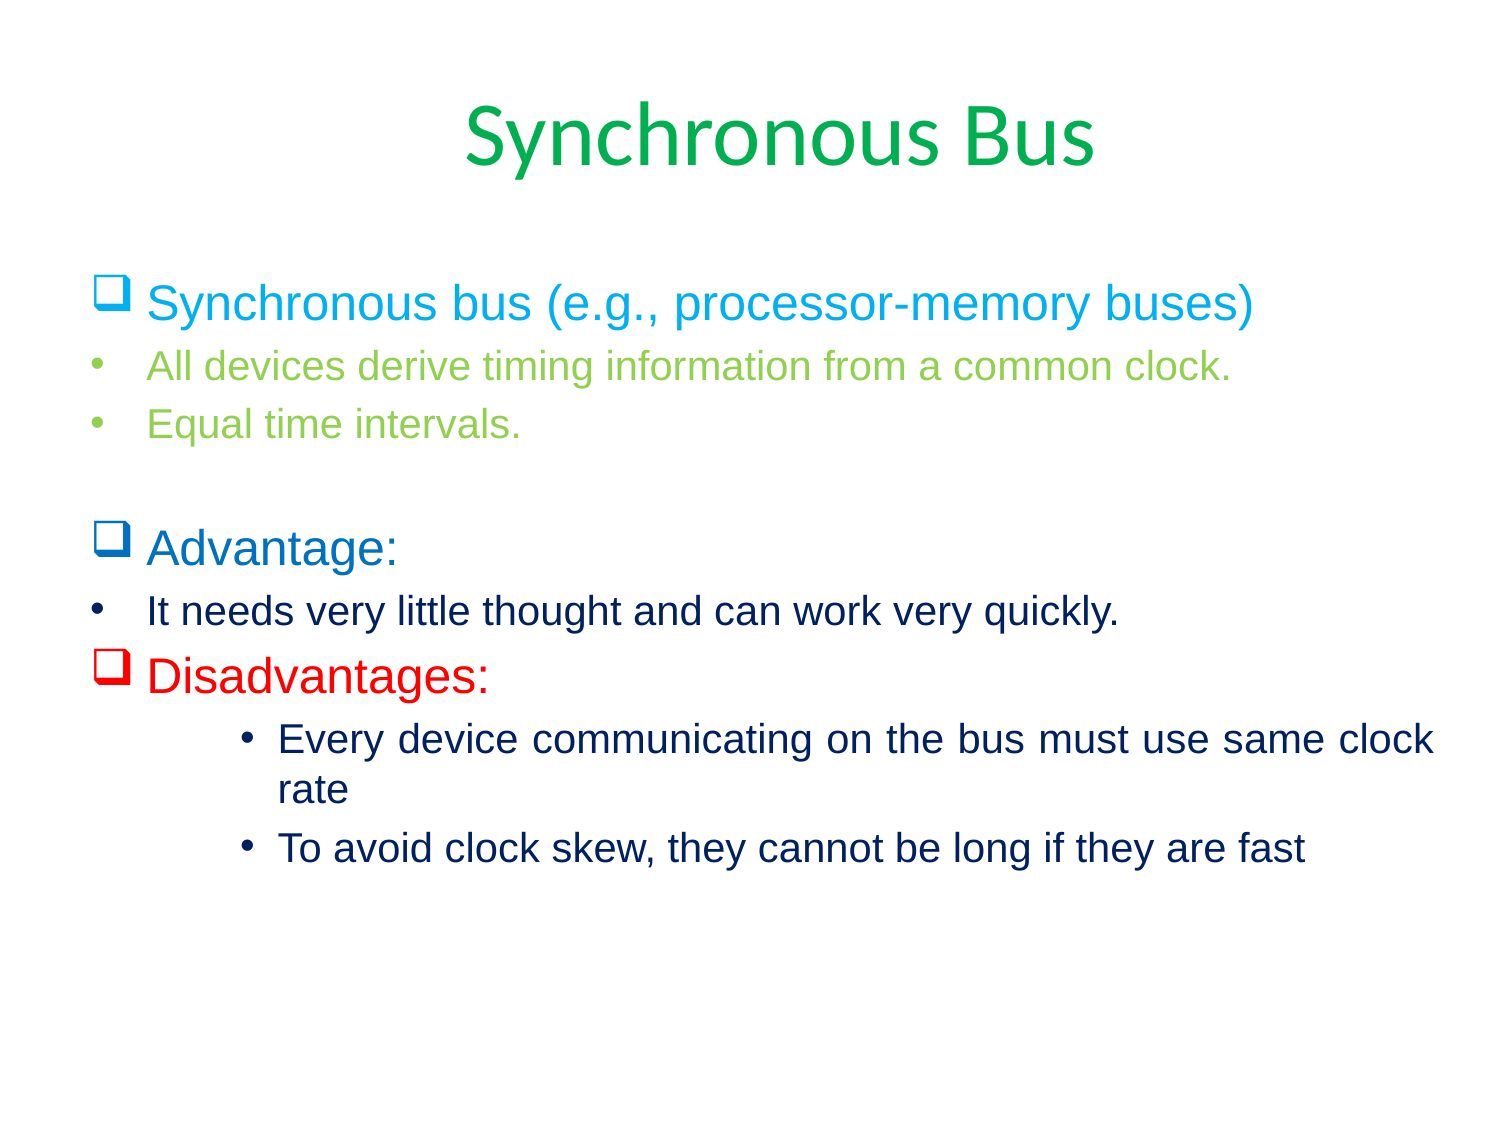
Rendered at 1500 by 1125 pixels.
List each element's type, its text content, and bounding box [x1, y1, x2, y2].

title Synchronous Bus [137, 45, 1425, 213]
list Synchronous bus (e.g., processor-memory buses) All devices derive timing information from a common clock. Equal time intervals. Advantage: It needs very little thought and can work very quickly. Disadvantages: Every device communicating on the bus must use same clock rate To avoid clock skew, they cannot be long if they are fast [75, 262, 1450, 988]
